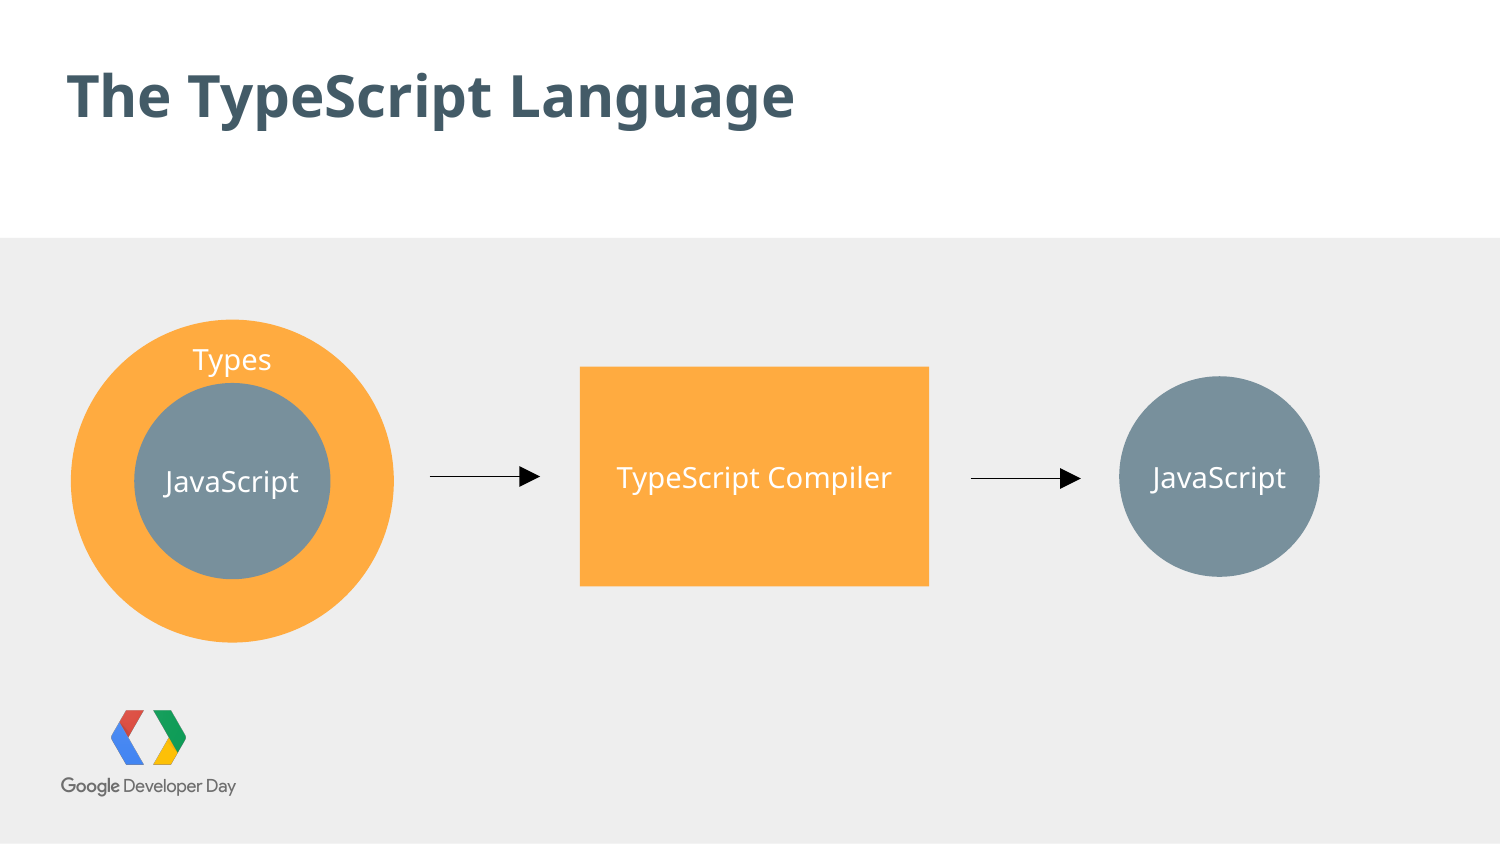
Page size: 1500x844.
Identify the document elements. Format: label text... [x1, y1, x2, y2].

picture [43, 692, 254, 810]
text_box JavaScript [1119, 376, 1320, 577]
title The TypeScript Language [51, 44, 1476, 137]
text_box TypeScript Compiler [579, 366, 930, 587]
text_box Types [70, 319, 394, 643]
text_box JavaScript [134, 382, 331, 580]
